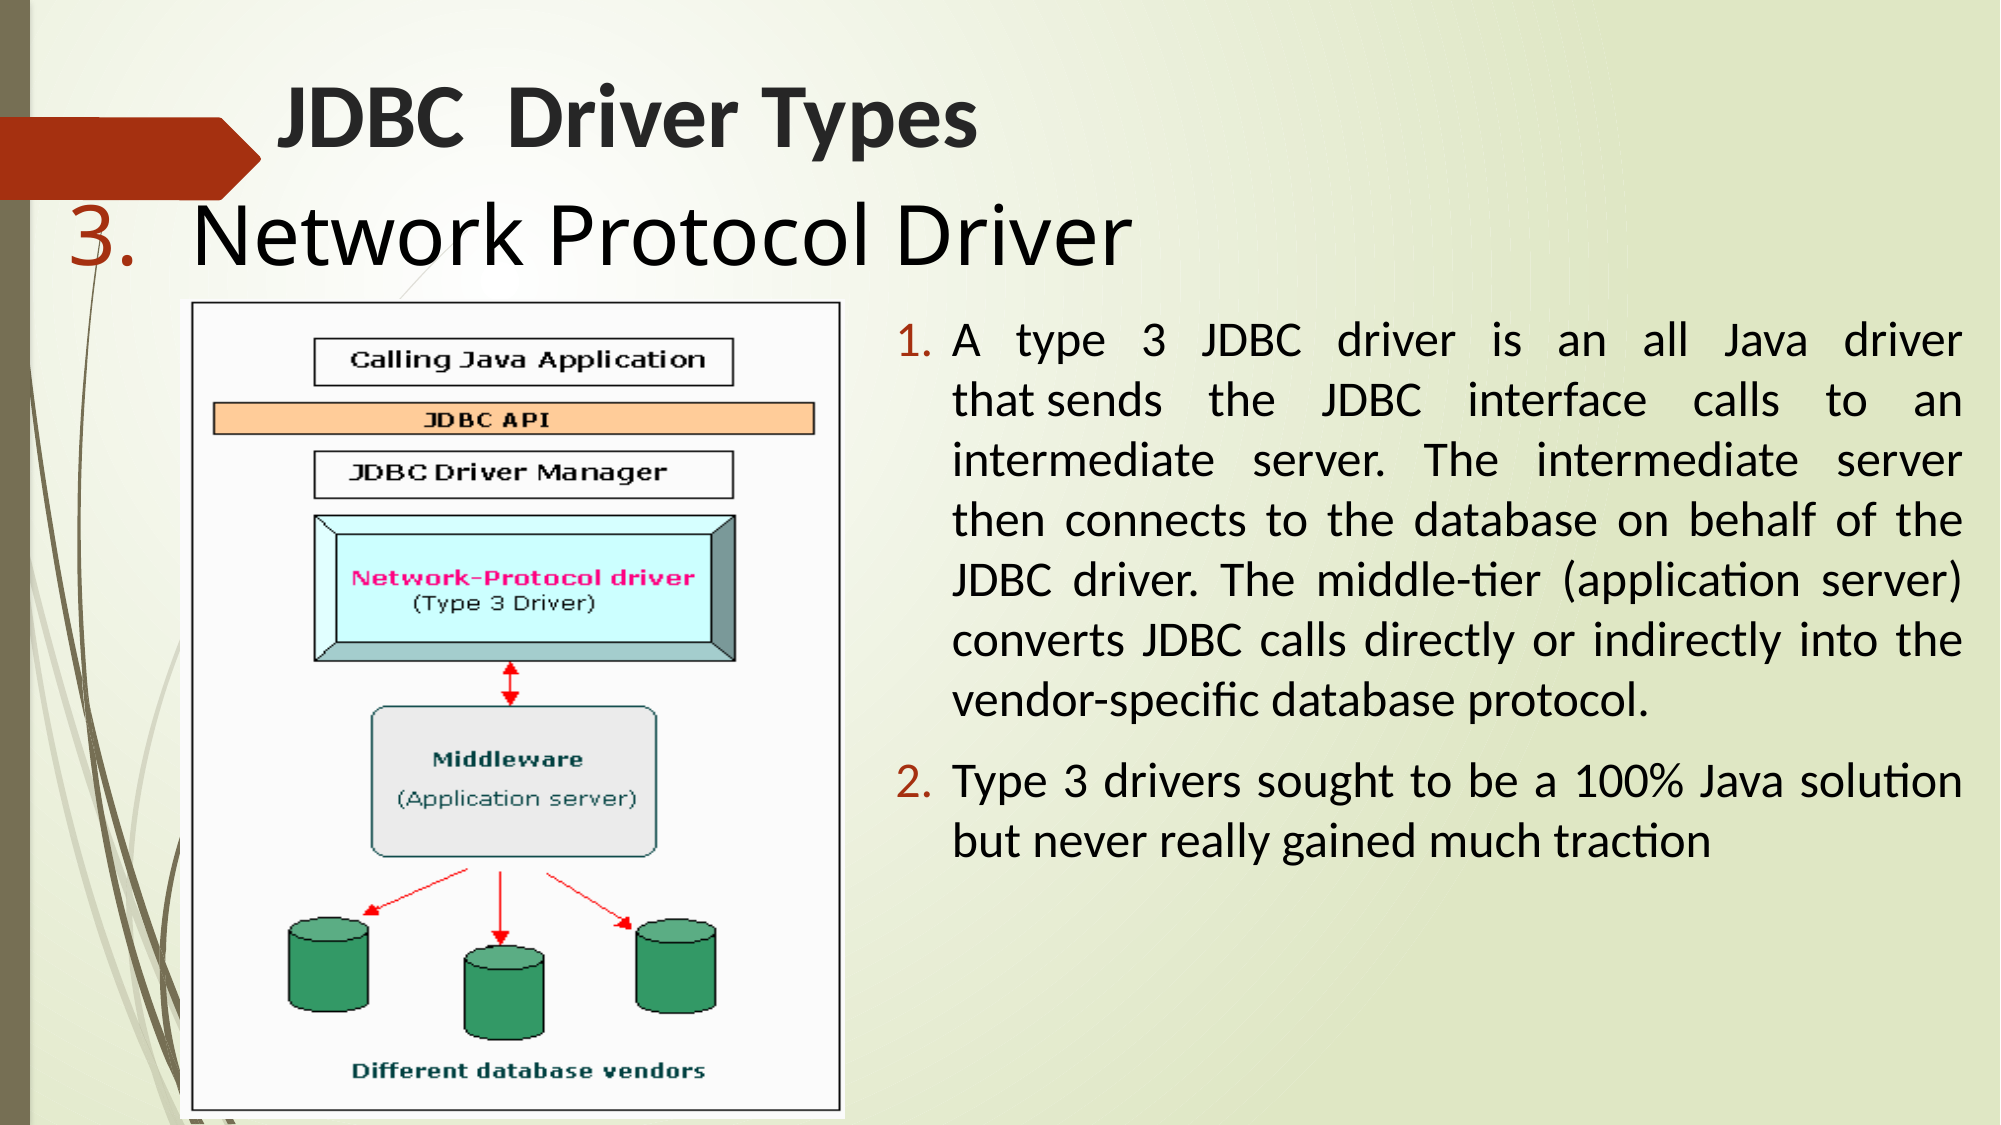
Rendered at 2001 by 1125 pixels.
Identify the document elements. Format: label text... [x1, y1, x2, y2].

text_box A type 3 JDBC driver is an all Java driver that sends the JDBC interface calls to an intermediate server. The intermediate server then connects to the database on behalf of the JDBC driver. The middle-tier (application server) converts JDBC calls directly or indirectly into the vendor-specific database protocol. Type 3 drivers sought to be a 100% Java solution but never really gained much traction [880, 299, 1979, 1095]
list Network Protocol Driver [53, 174, 1922, 1113]
title JDBC Driver Types [262, 47, 1755, 174]
picture [179, 299, 845, 1119]
